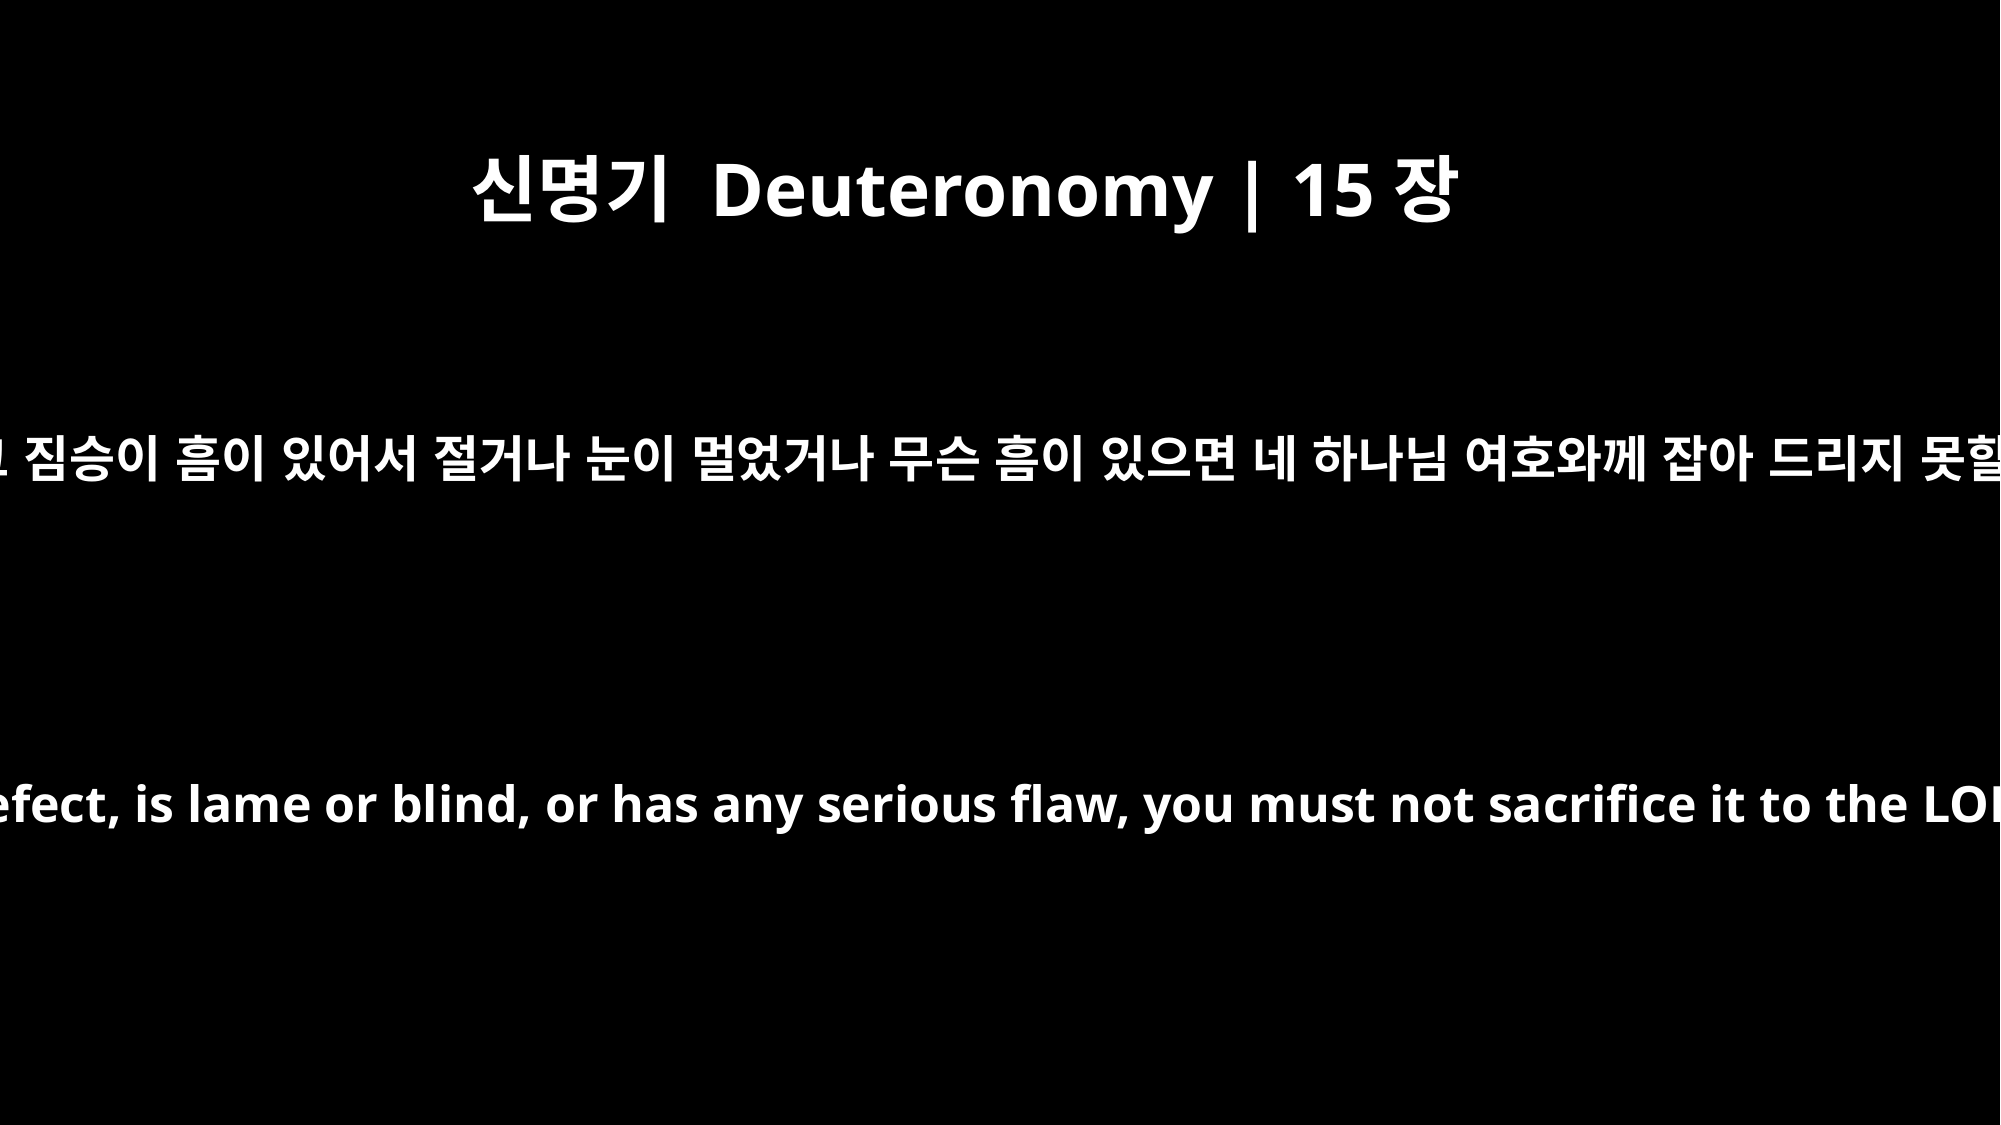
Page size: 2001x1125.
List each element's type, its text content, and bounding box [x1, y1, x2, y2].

text_box If an animal has a defect, is lame or blind, or has any serious flaw, you must not sacrifice it to the LORD your God. [0, 764, 2000, 840]
text_box 21 그러나 그 짐승이 흠이 있어서 절거나 눈이 멀었거나 무슨 흠이 있으면 네 하나님 여호와께 잡아 드리지 못할지니 [0, 359, 2000, 495]
text_box 신명기 Deuteronomy | 15장 [456, 136, 1476, 239]
